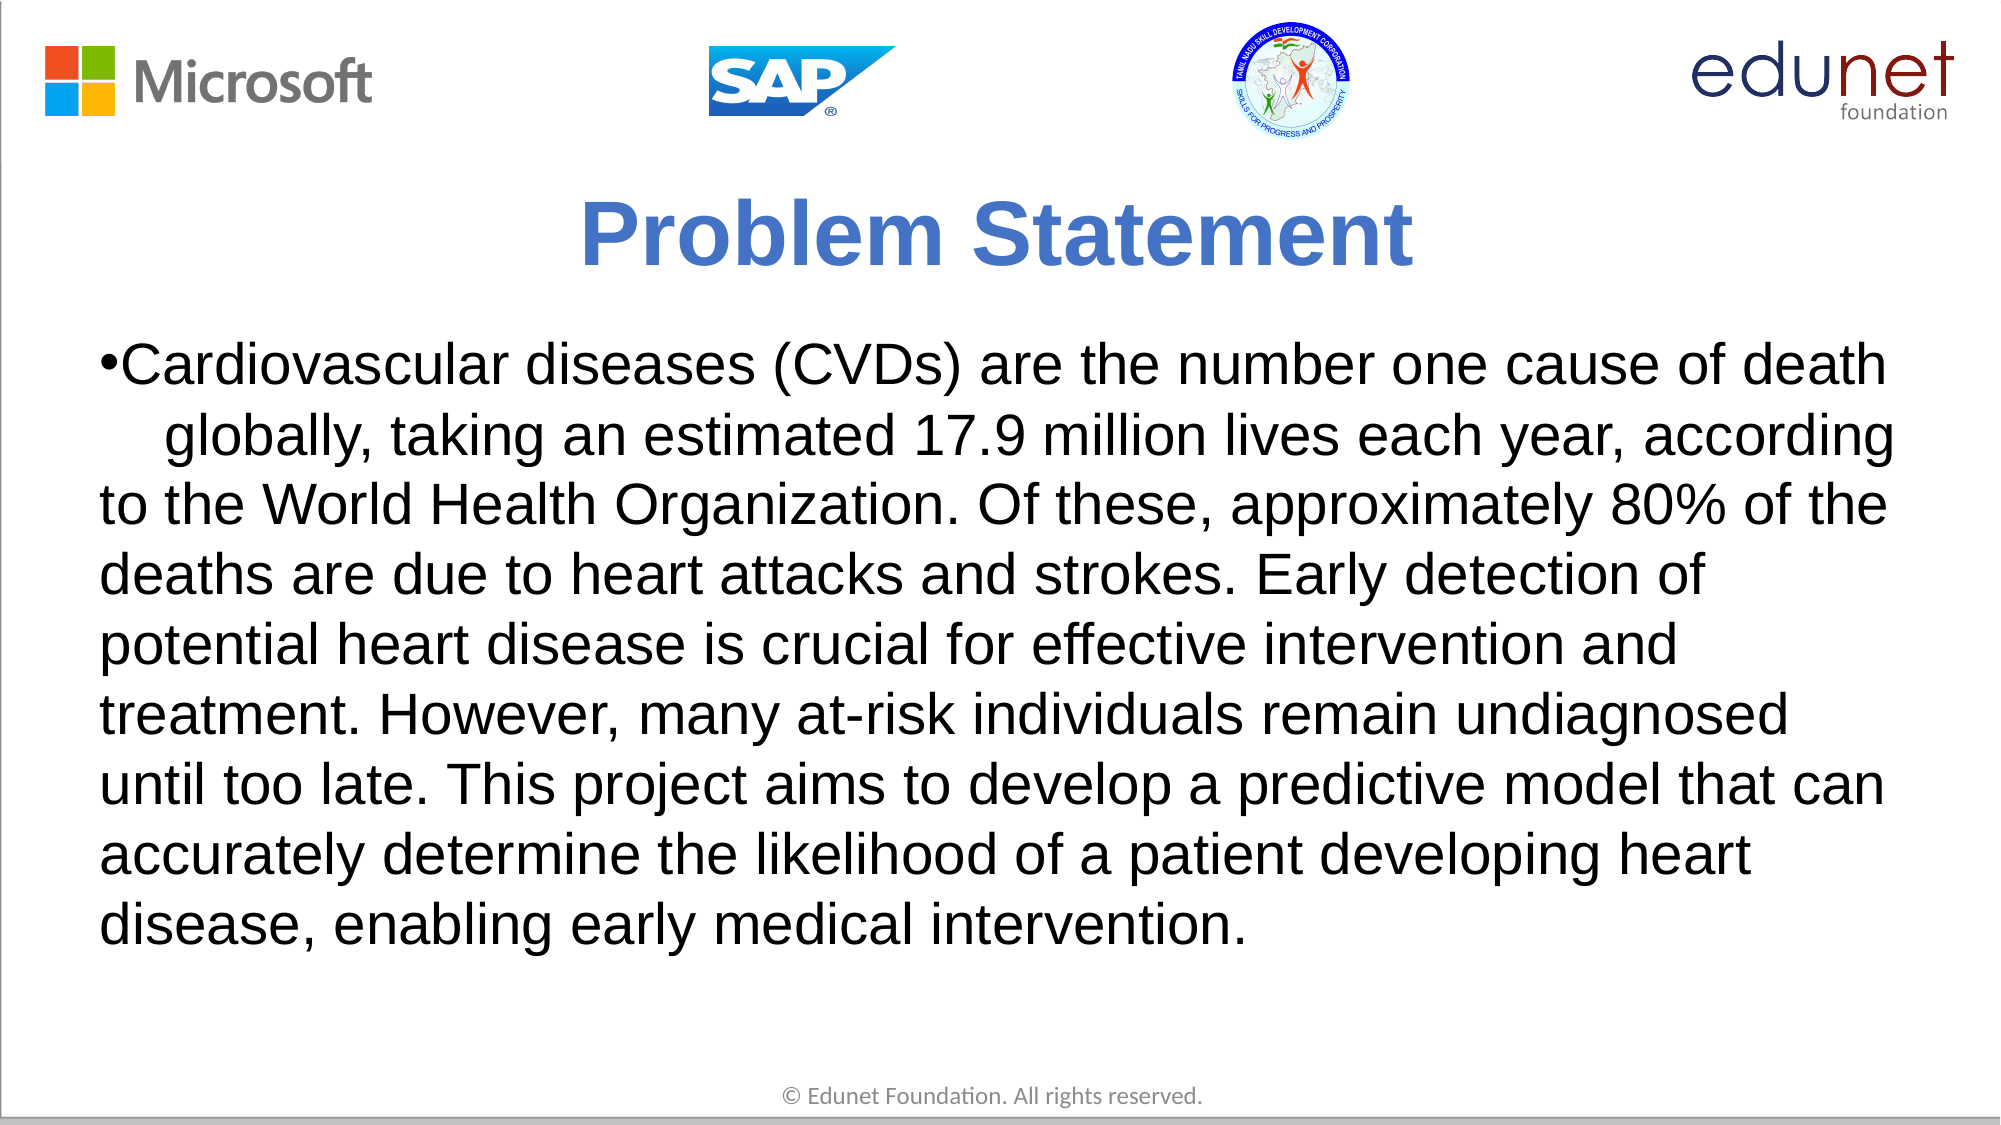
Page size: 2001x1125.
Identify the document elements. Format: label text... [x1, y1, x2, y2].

picture [1232, 22, 1350, 140]
subtitle Cardiovascular diseases (CVDs) are the number one cause of death globally, taking an estimated 17.9 million lives each year, according to the World Health Organization. Of these, approximately 80% of the deaths are due to heart attacks and strokes. Early detection of potential heart disease is crucial for effective intervention and treatment. However, many at-risk individuals remain undiagnosed until too late. This project aims to develop a predictive model that can accurately determine the likelihood of a patient developing heart disease, enabling early medical intervention. [85, 319, 1915, 721]
picture [0, 0, 2001, 1125]
picture [1686, 37, 1957, 125]
title Problem Statement [247, 158, 1748, 293]
footer © Edunet Foundation. All rights reserved. [655, 1065, 1331, 1125]
picture [709, 48, 896, 116]
picture [45, 46, 372, 116]
